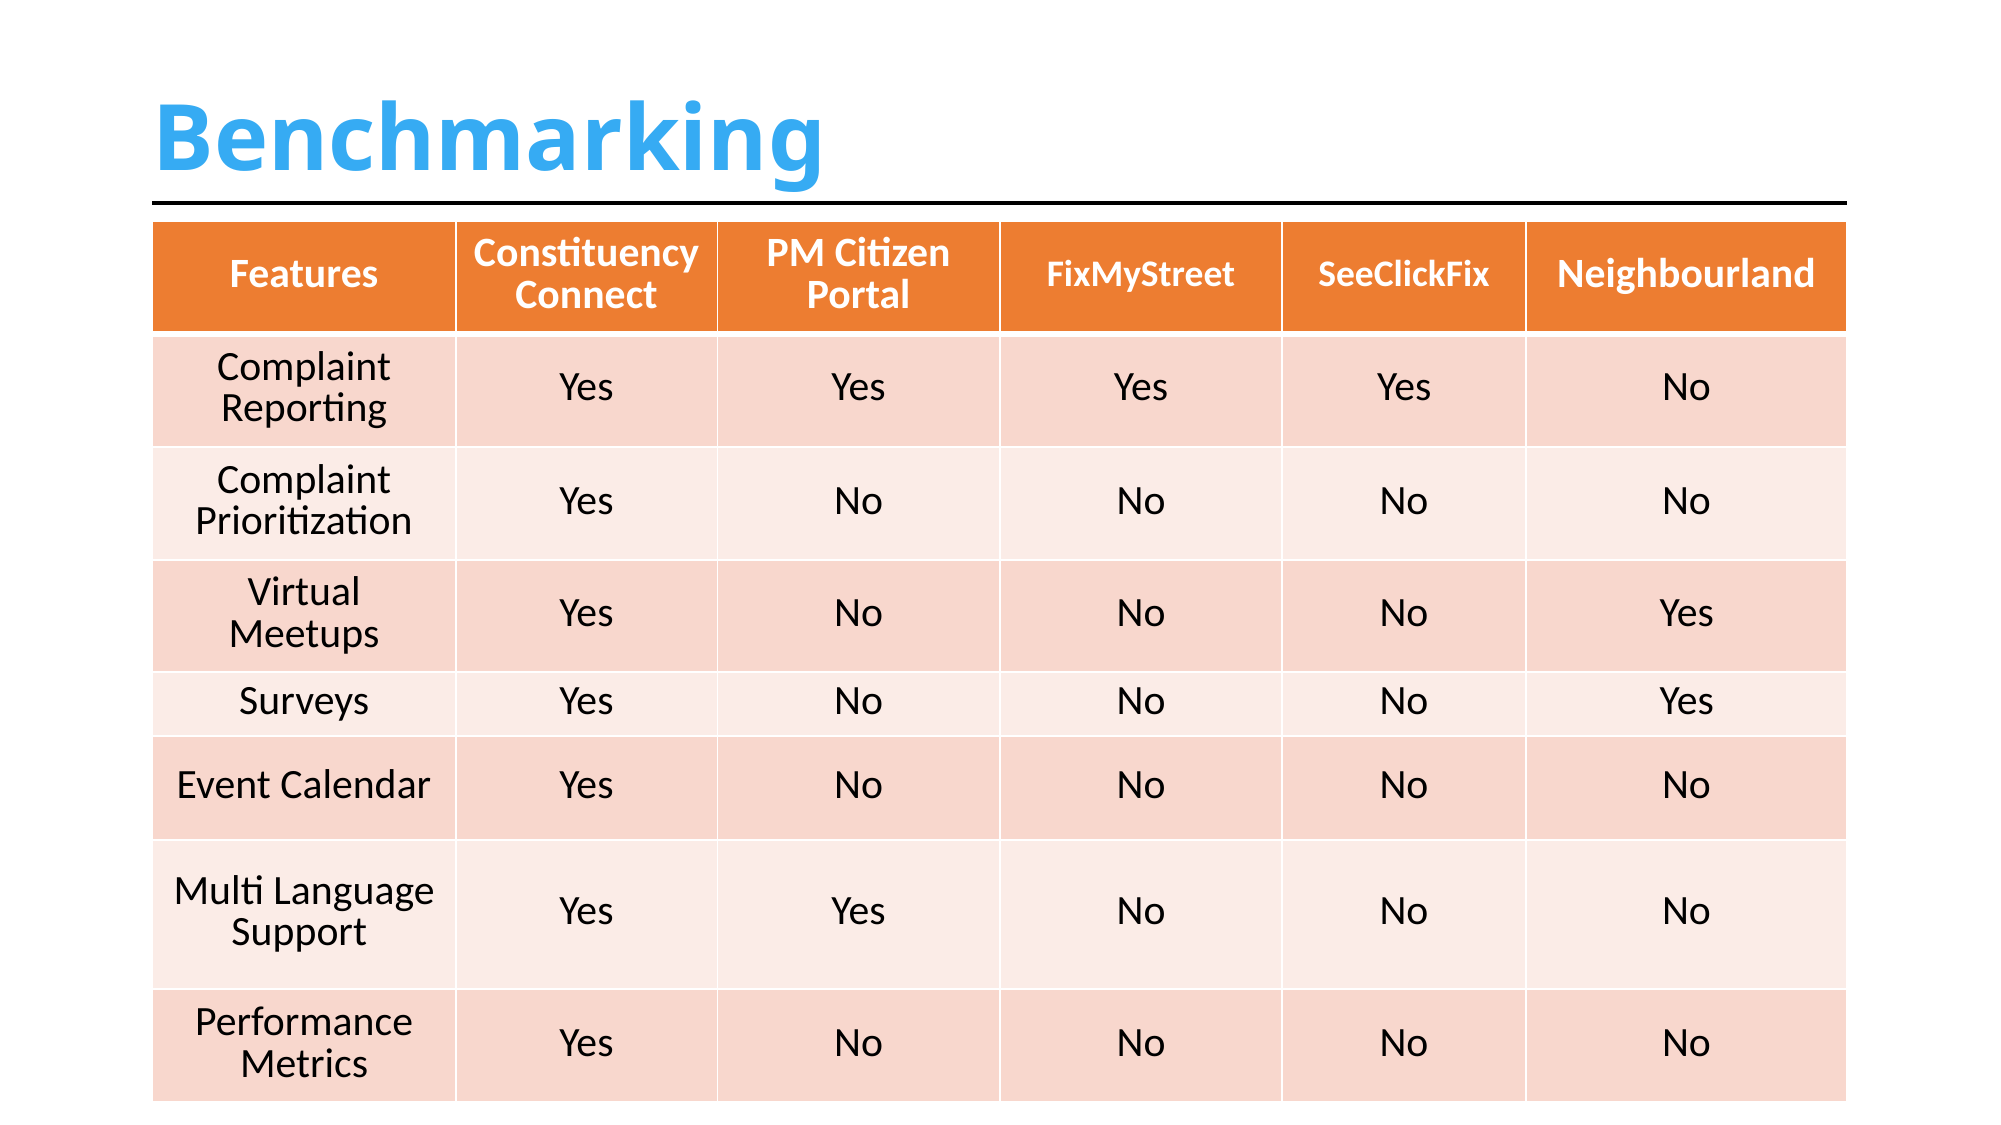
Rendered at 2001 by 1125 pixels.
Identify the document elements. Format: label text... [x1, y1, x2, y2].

table_cell Yes [457, 737, 717, 839]
table_cell Yes [457, 561, 717, 671]
table_cell No [1283, 737, 1525, 839]
table_cell Yes [457, 337, 717, 446]
table_cell Yes [718, 841, 999, 988]
table_cell Yes [457, 673, 717, 735]
table_header Features [153, 222, 455, 331]
table_cell No [718, 448, 999, 559]
table_cell Complaint Prioritization [153, 448, 455, 559]
table_header PM Citizen Portal [718, 222, 999, 331]
table_cell Yes [1283, 337, 1525, 446]
slide_number 14 [1412, 1042, 1863, 1103]
table_cell Complaint Reporting [153, 337, 455, 446]
table_cell No [718, 990, 999, 1101]
table_cell No [1527, 737, 1846, 839]
table_cell No [1001, 990, 1281, 1101]
table_cell No [1001, 737, 1281, 839]
table_cell No [1283, 561, 1525, 671]
table_cell Event Calendar [153, 737, 455, 839]
table_cell No [1283, 841, 1525, 988]
table_header Constituency Connect [457, 222, 717, 331]
table_cell No [1527, 841, 1846, 988]
table_cell No [718, 673, 999, 735]
table_cell Yes [1527, 561, 1846, 671]
table_cell Yes [718, 337, 999, 446]
table_cell Virtual Meetups [153, 561, 455, 671]
table_cell No [718, 561, 999, 671]
table_header FixMyStreet [1001, 222, 1281, 331]
table_cell Yes [457, 990, 717, 1101]
table_cell Yes [1001, 337, 1281, 446]
table_cell Multi Language Support [153, 841, 455, 988]
table_cell No [1283, 673, 1525, 735]
table_cell Performance Metrics [153, 990, 455, 1101]
table_cell No [718, 737, 999, 839]
table_header SeeClickFix [1283, 222, 1525, 331]
table_cell No [1001, 841, 1281, 988]
table_cell No [1527, 448, 1846, 559]
table_cell No [1001, 561, 1281, 671]
table_cell Yes [457, 448, 717, 559]
table_cell No [1527, 990, 1846, 1042]
table_cell Yes [457, 841, 717, 988]
table_header Neighbourland [1527, 222, 1846, 331]
table_cell No [1283, 448, 1525, 559]
table_cell No [1001, 673, 1281, 735]
table_cell Yes [1527, 673, 1846, 735]
table_cell No [1283, 990, 1525, 1101]
title Benchmarking [137, 59, 1863, 221]
table_cell Surveys [153, 673, 455, 735]
table_cell No [1527, 337, 1846, 446]
table_cell No [1001, 448, 1281, 559]
